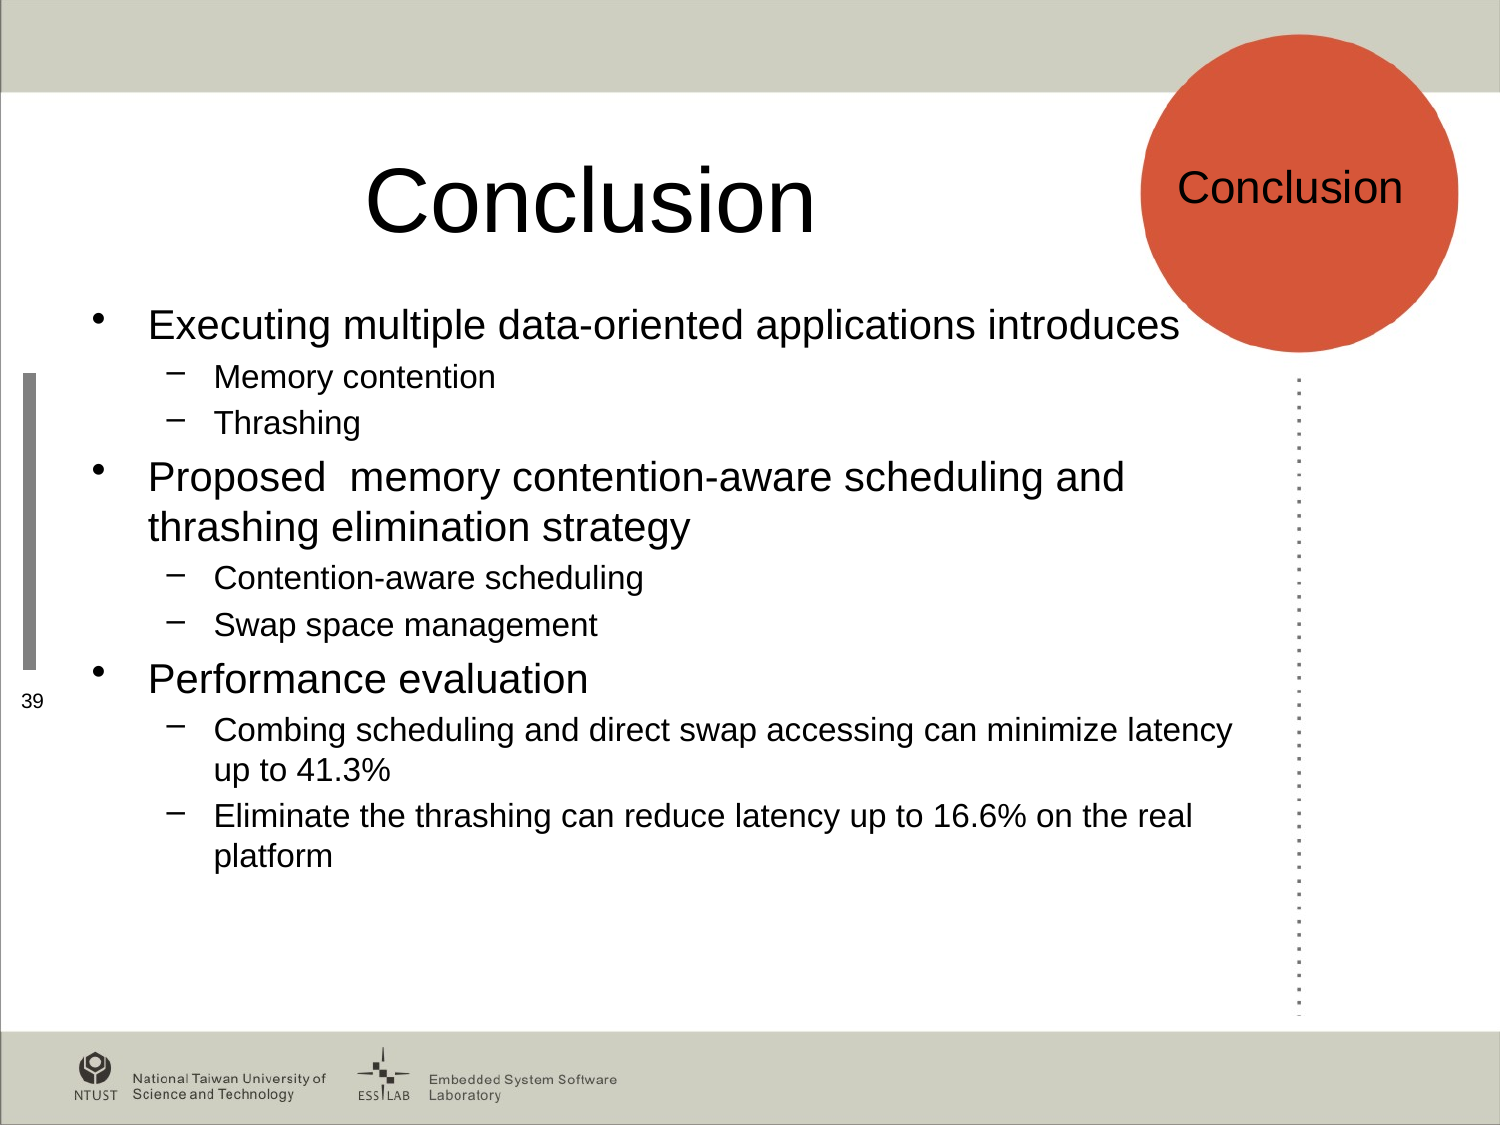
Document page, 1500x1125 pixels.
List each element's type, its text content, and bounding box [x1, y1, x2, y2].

title Conclusion [76, 125, 1107, 268]
list Executing multiple data-oriented applications introduces Memory contention Thrashing Proposed memory contention-aware scheduling and thrashing elimination strategy Contention-aware scheduling Swap space management Performance evaluation Combing scheduling and direct swap accessing can minimize latency up to 41.3% Eliminate the thrashing can reduce latency up to 16.6% on the real platform [76, 290, 1296, 970]
slide_number 39 [0, 680, 66, 726]
list Conclusion [1162, 149, 1438, 225]
picture [0, 0, 1500, 1125]
